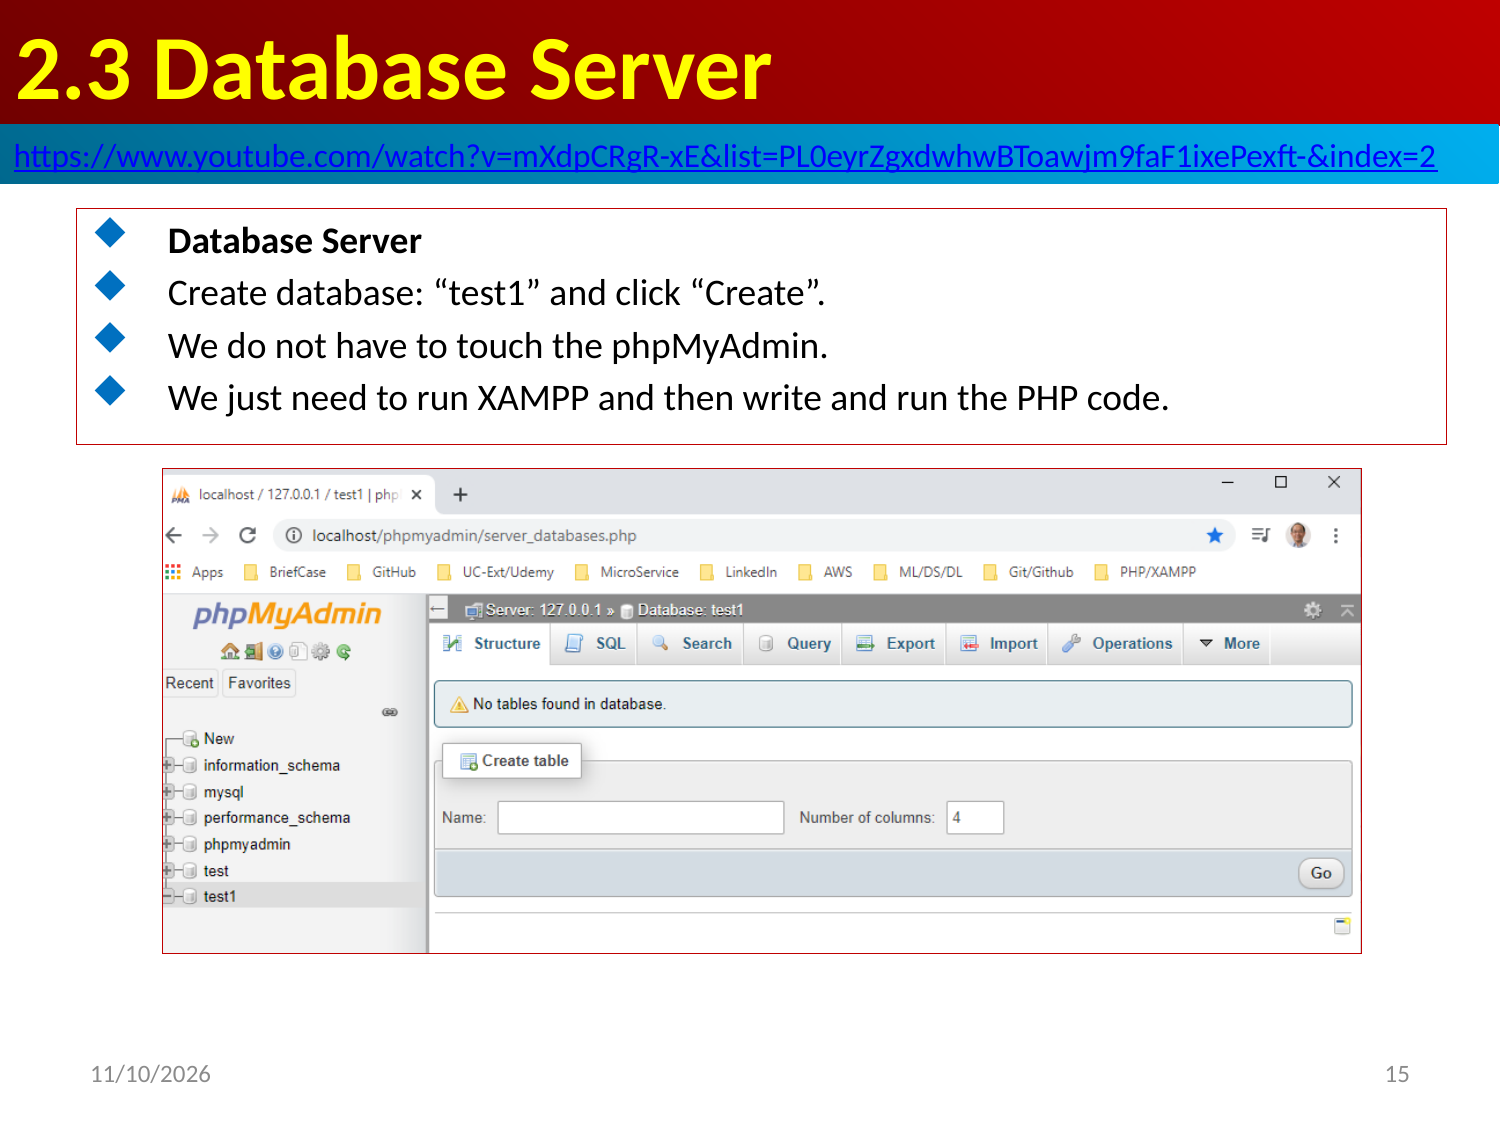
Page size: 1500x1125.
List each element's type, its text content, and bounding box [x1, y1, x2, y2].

text_box https://www.youtube.com/watch?v=mXdpCRgR-xE&list=PL0eyrZgxdwhwBToawjm9faF1ixePexft-&index=2 [0, 124, 1499, 184]
slide_number 15 [1074, 1042, 1425, 1103]
picture [162, 468, 1362, 954]
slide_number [75, 1042, 425, 1103]
title 2.3 Database Server [0, 0, 1500, 126]
subtitle Database Server Create database: “test1” and click “Create”. We do not have to touch the phpMyAdmin. We just need to run XAMPP and then write and run the PHP code. [76, 208, 1447, 445]
